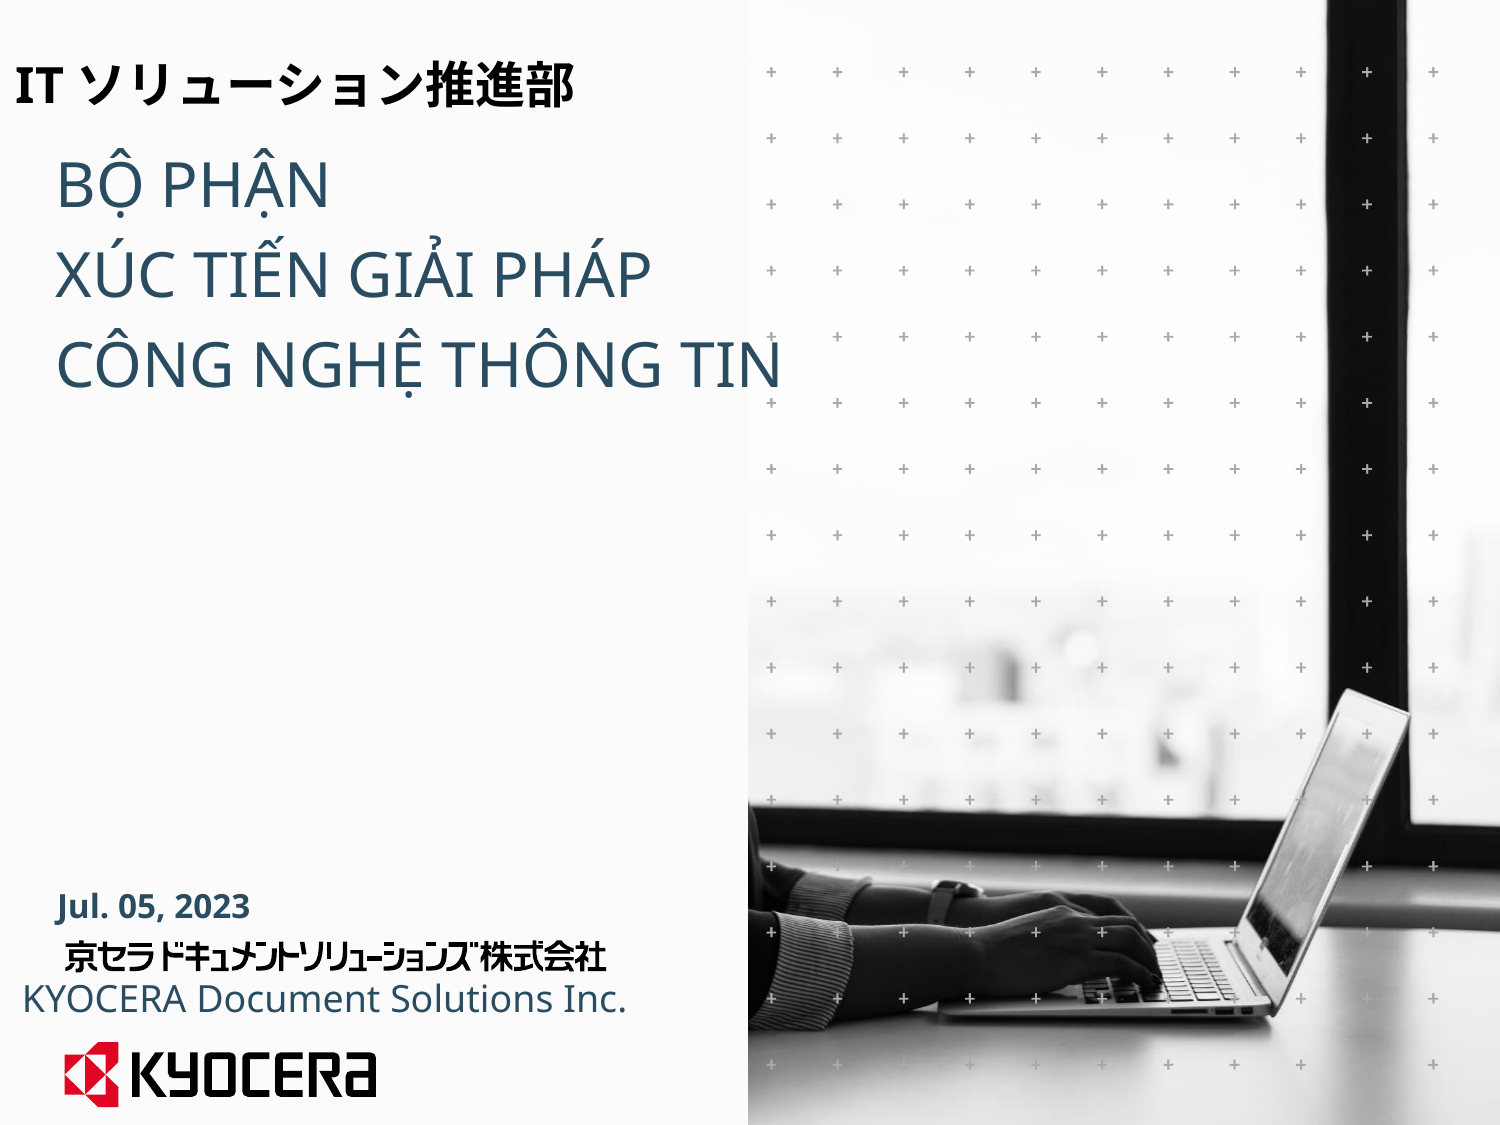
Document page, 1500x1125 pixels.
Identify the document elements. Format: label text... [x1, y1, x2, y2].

picture [64, 940, 607, 973]
text_box KYOCERA Document Solutions Inc. [21, 967, 643, 1028]
text_box Jul. 05, 2023 [57, 878, 266, 933]
picture [748, 0, 1500, 1125]
text_box ITソリューション推進部 [1, 45, 591, 121]
picture [62, 1040, 378, 1109]
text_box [766, 67, 1438, 1070]
text_box BỘ PHẬN XÚC TIẾN GIẢI PHÁP CÔNG NGHỆ THÔNG TIN [55, 121, 748, 409]
